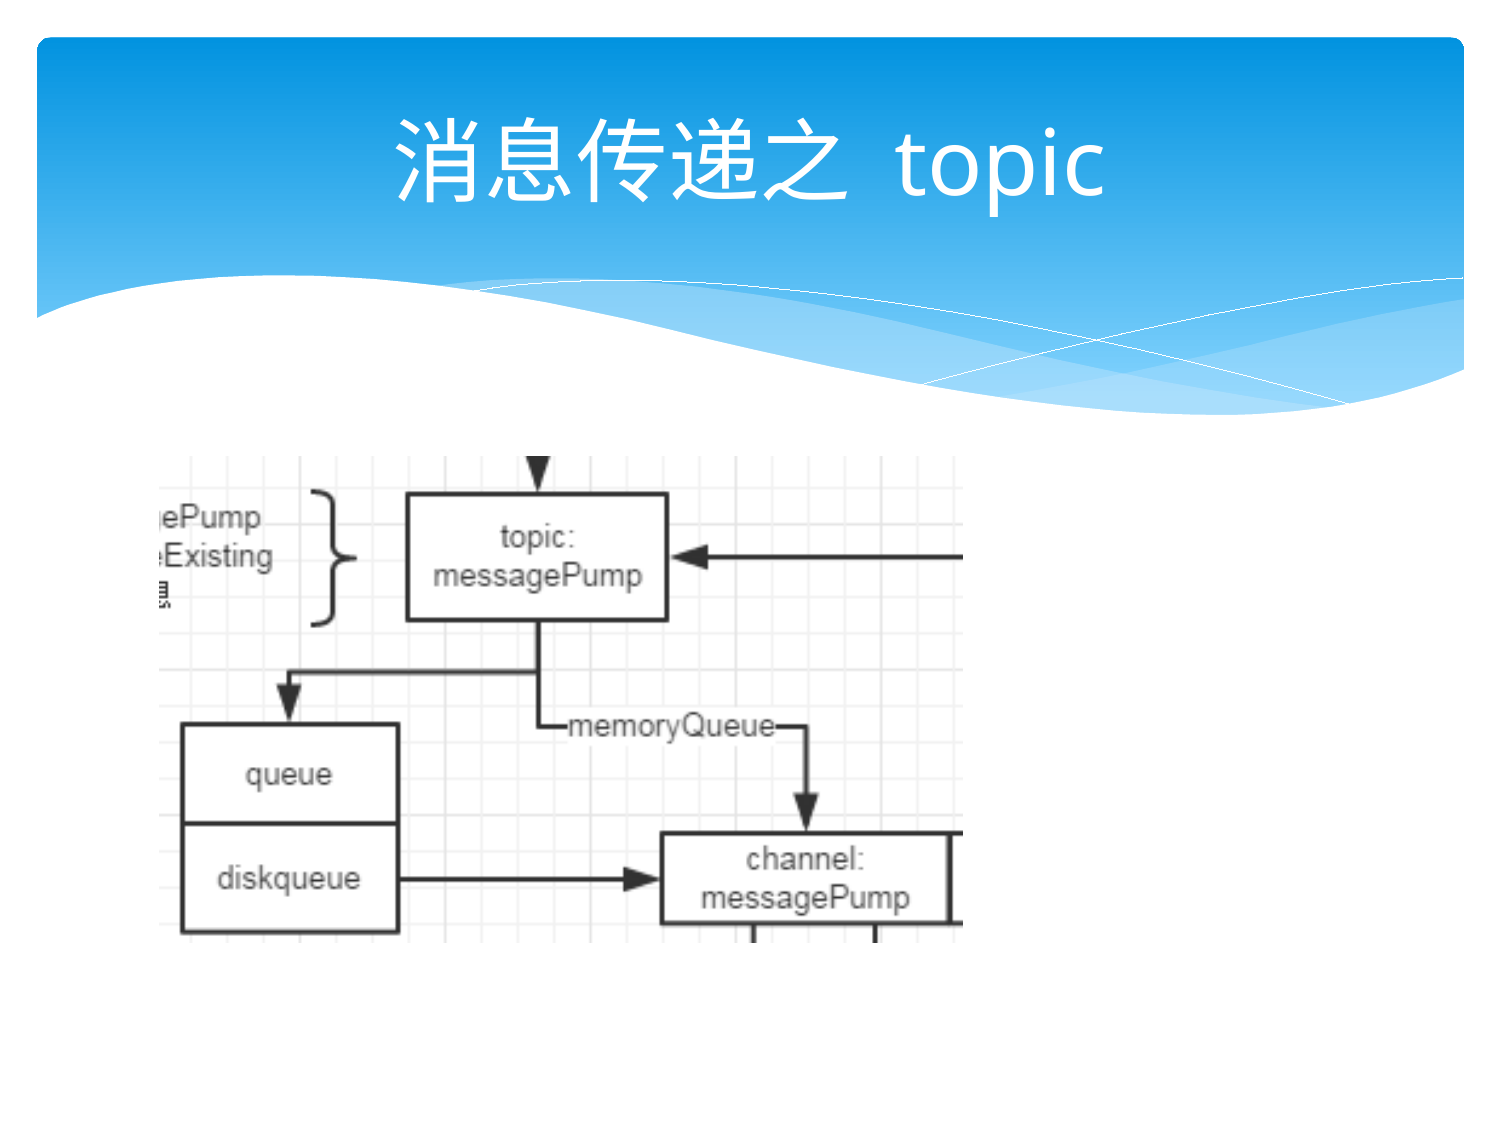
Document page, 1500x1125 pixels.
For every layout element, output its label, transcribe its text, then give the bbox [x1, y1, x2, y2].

title 消息传递之 topic [75, 55, 1425, 261]
picture [159, 455, 963, 943]
